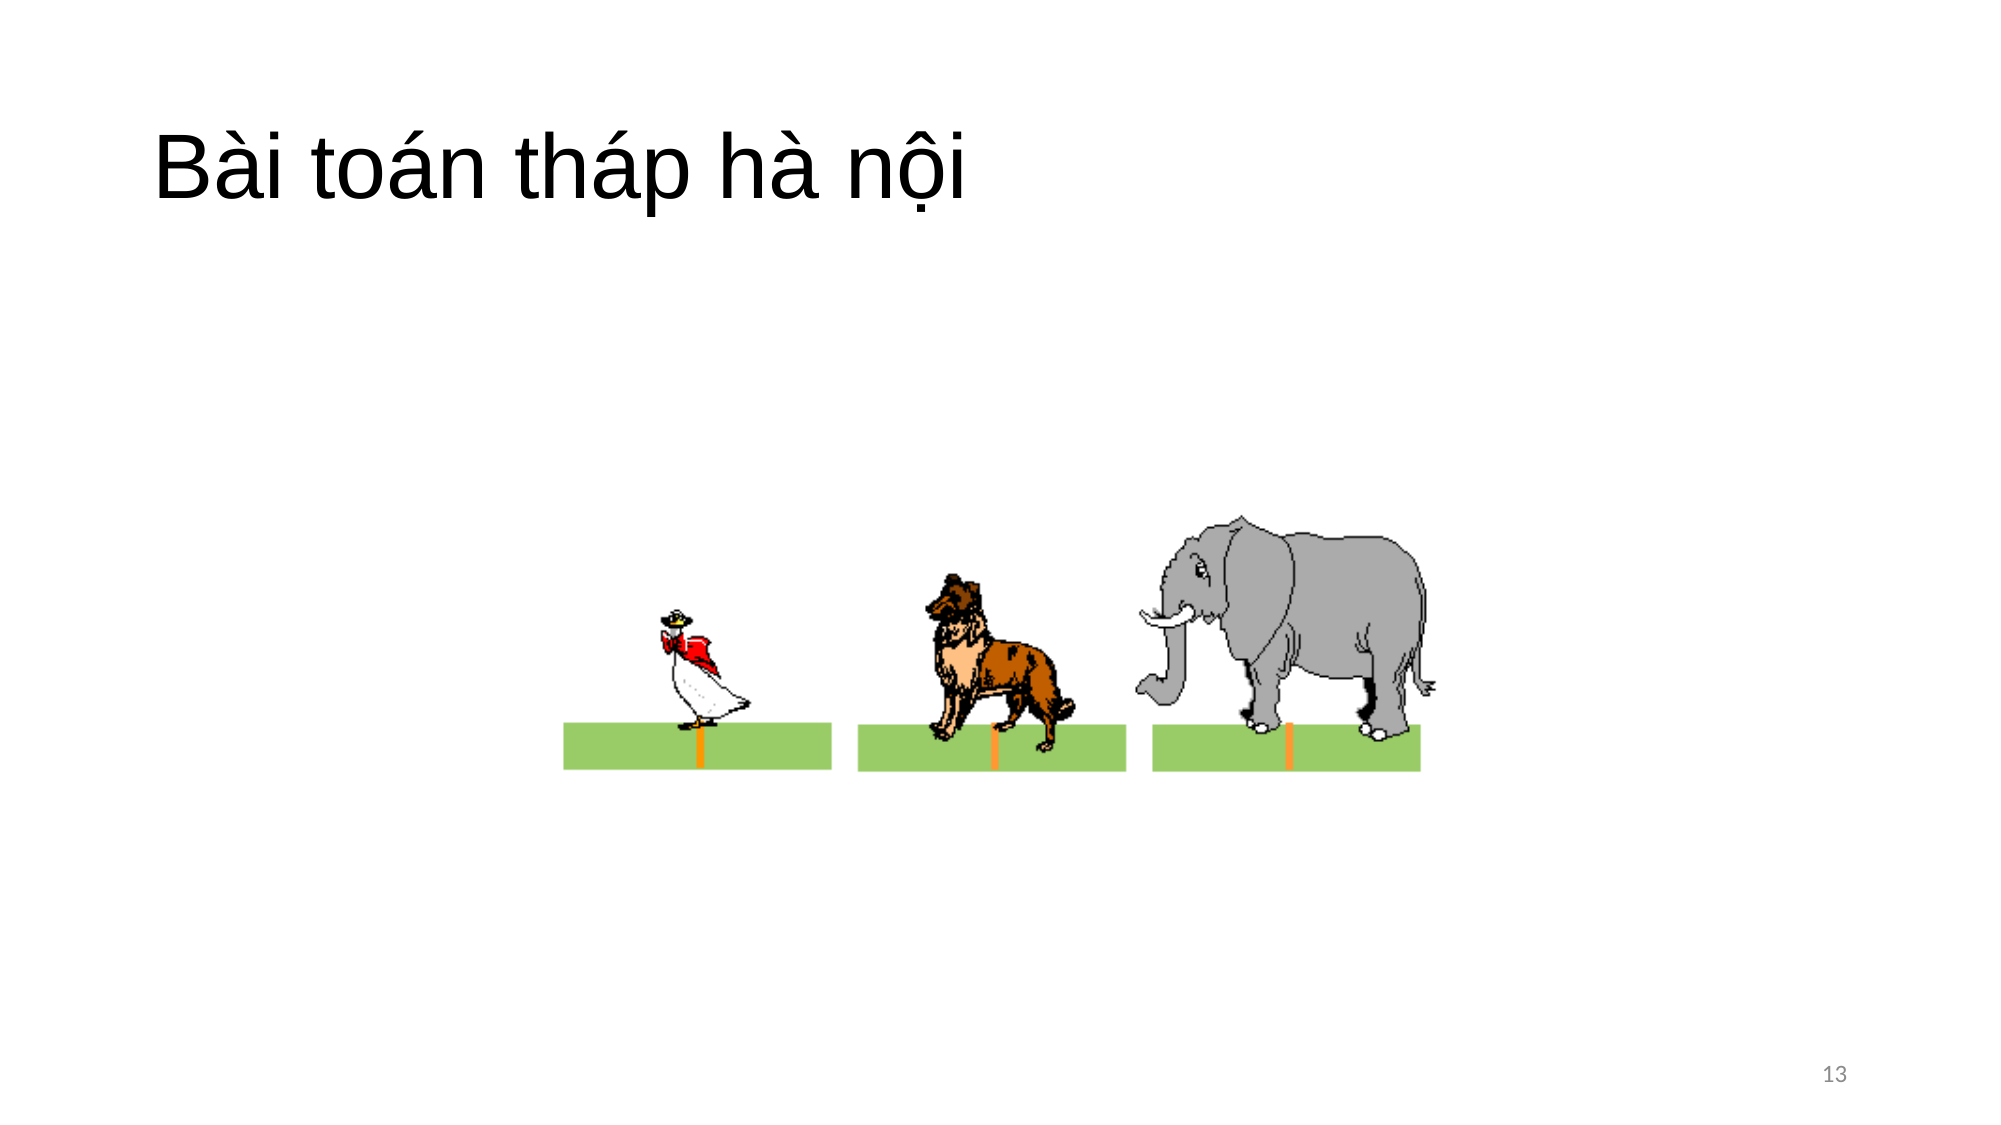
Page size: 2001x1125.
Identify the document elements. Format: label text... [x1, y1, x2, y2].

picture [562, 512, 1438, 774]
slide_number 13 [1412, 1042, 1863, 1103]
title Bài toán tháp hà nội [137, 59, 1863, 278]
